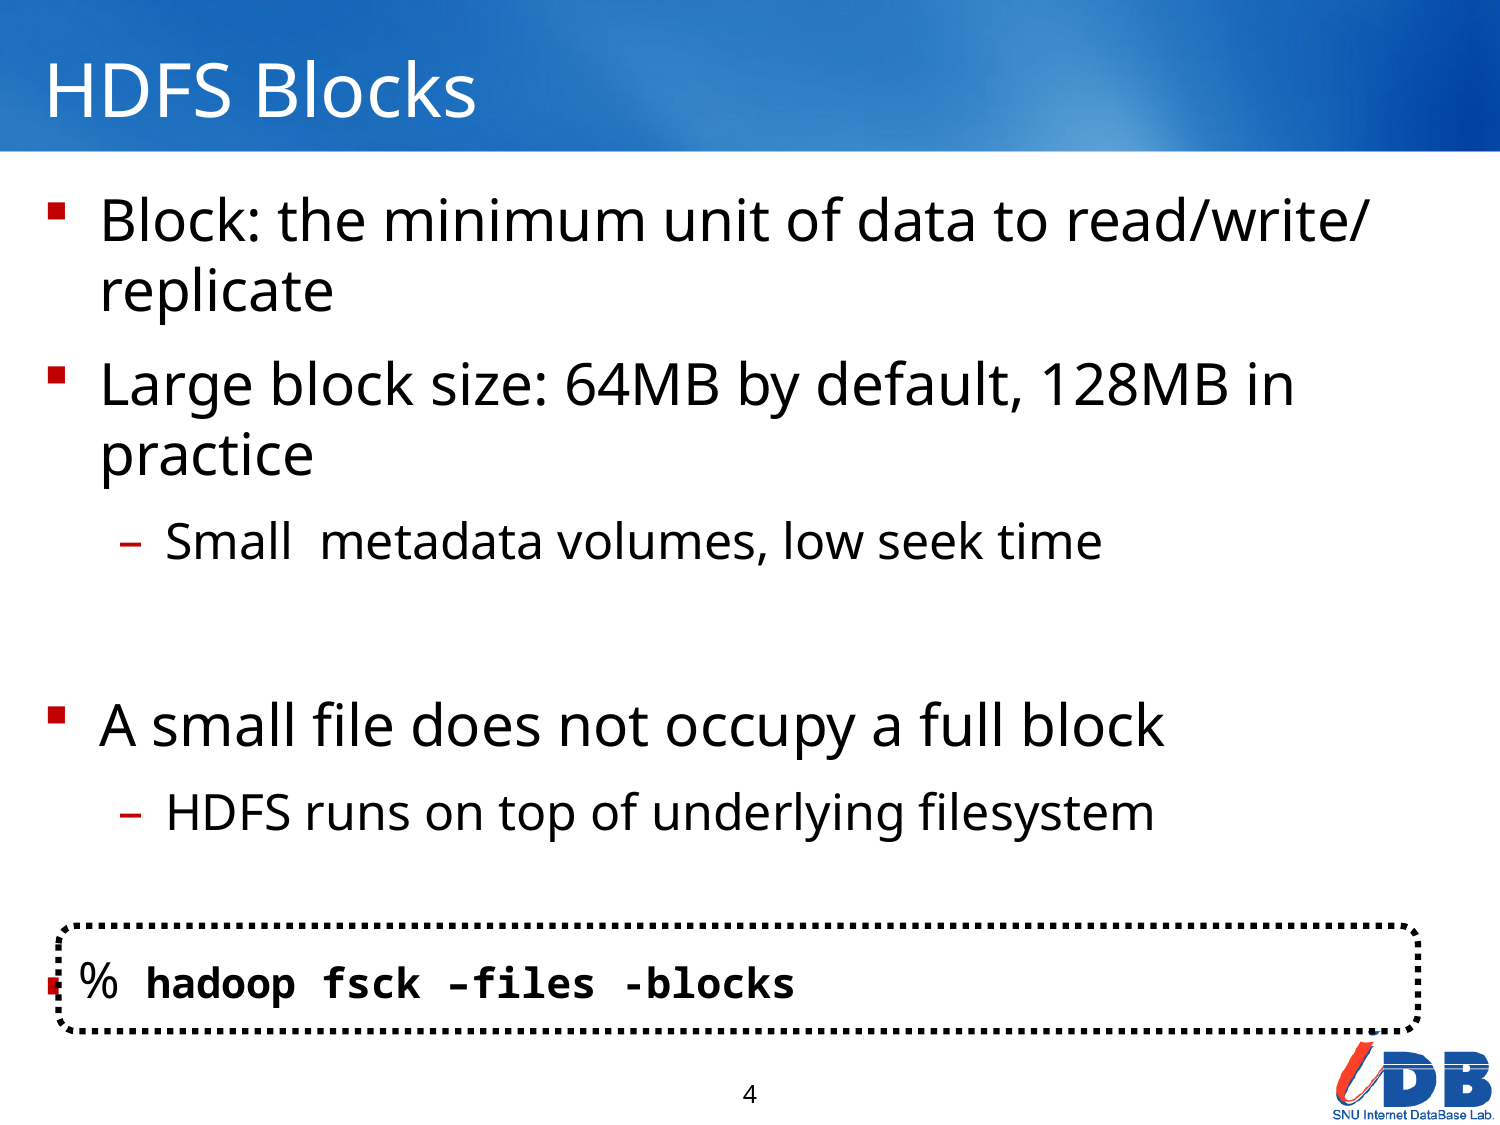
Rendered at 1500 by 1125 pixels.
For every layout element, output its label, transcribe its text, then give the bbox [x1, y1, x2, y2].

picture [0, 0, 1500, 1125]
title HDFS Blocks [28, 23, 1472, 153]
text_box % hadoop fsck –files -blocks [56, 923, 1421, 1034]
slide_number 4 [697, 1078, 803, 1114]
list Block: the minimum unit of data to read/write/replicate Large block size: 64MB by default, 128MB in practice Small metadata volumes, low seek time A small file does not occupy a full block HDFS runs on top of underlying filesystem Filesystem check (fsck) [28, 175, 1472, 1067]
